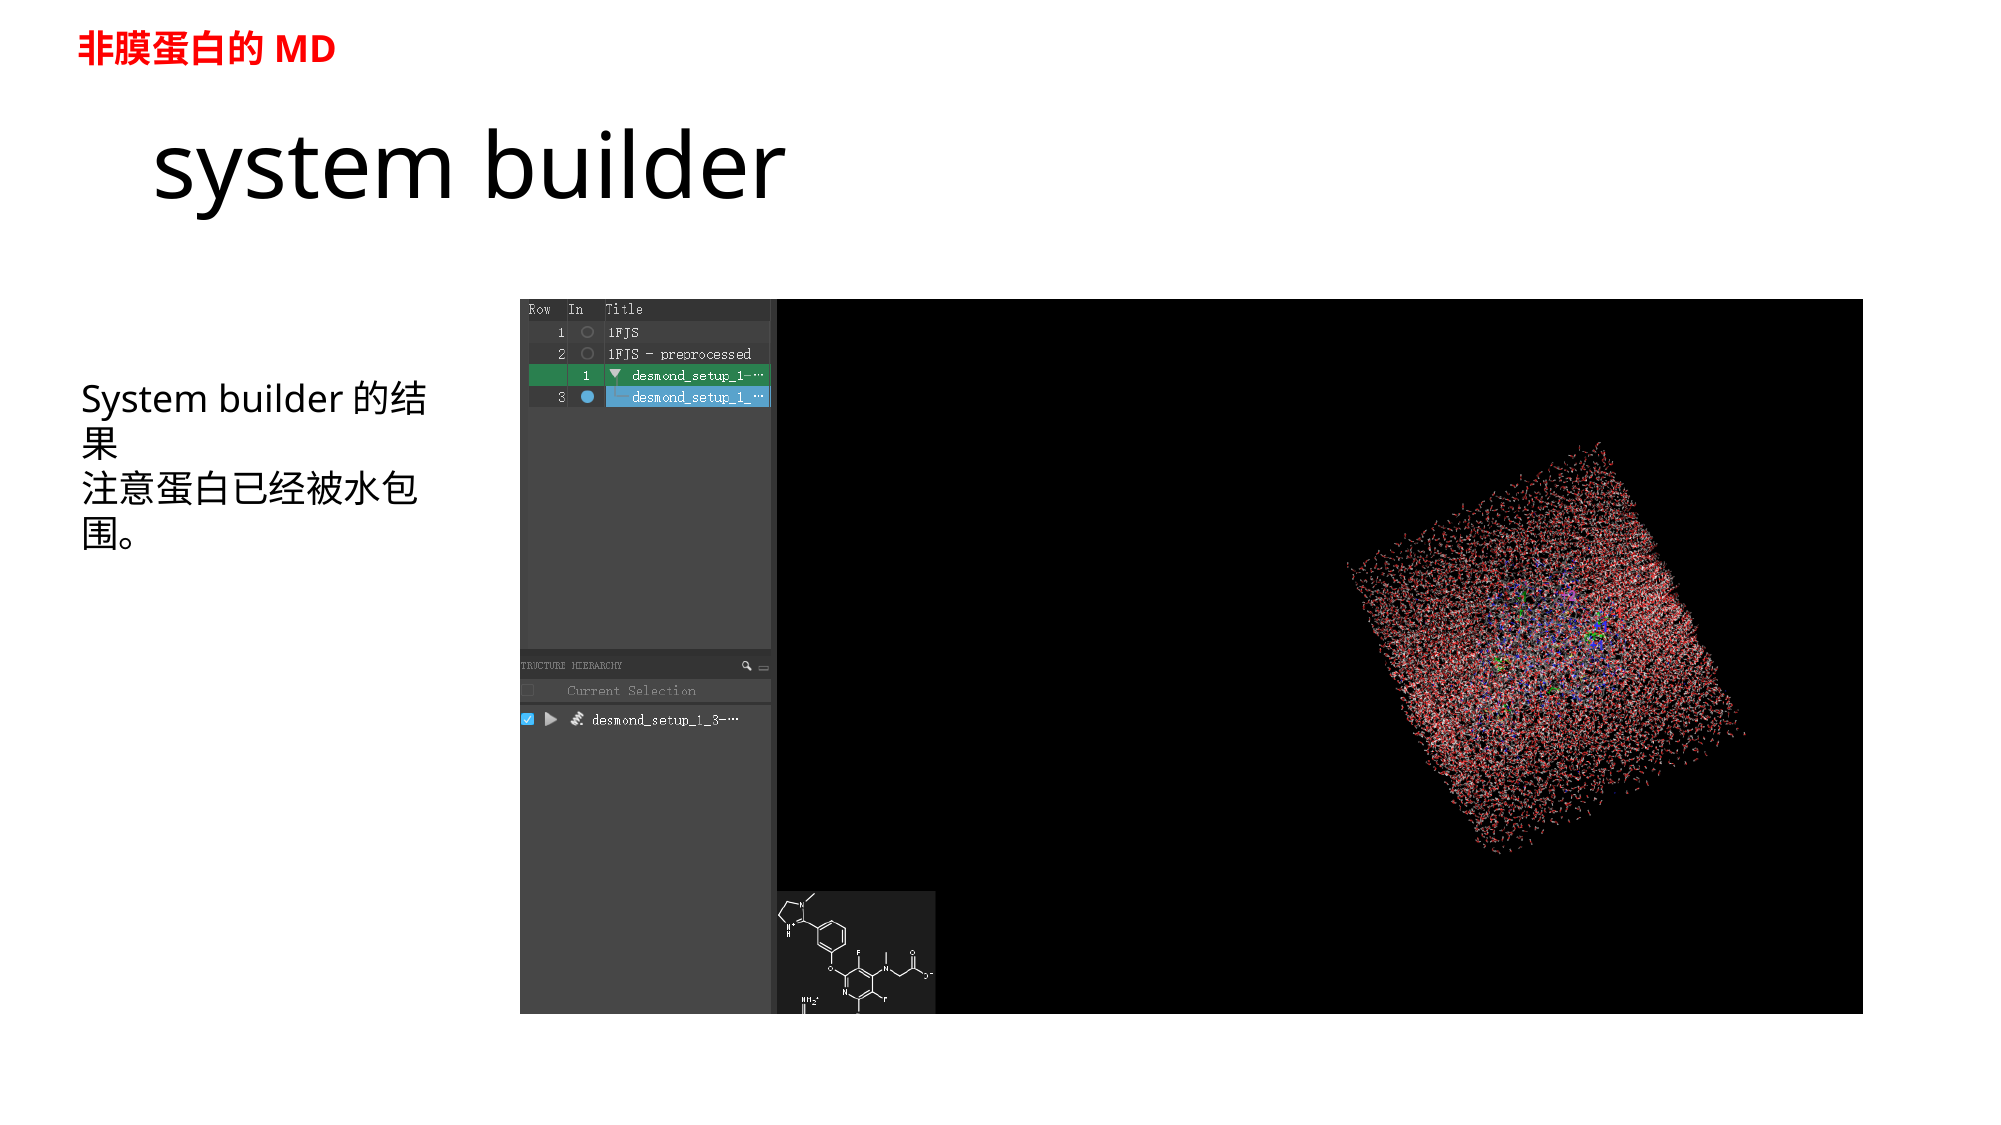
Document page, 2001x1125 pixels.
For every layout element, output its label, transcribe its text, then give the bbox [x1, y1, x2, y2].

title system builder [137, 59, 1863, 278]
text_box 非膜蛋白的MD [62, 17, 352, 78]
text_box System builder的结果 注意蛋白已经被水包围。 [66, 367, 462, 562]
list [520, 299, 1863, 1014]
